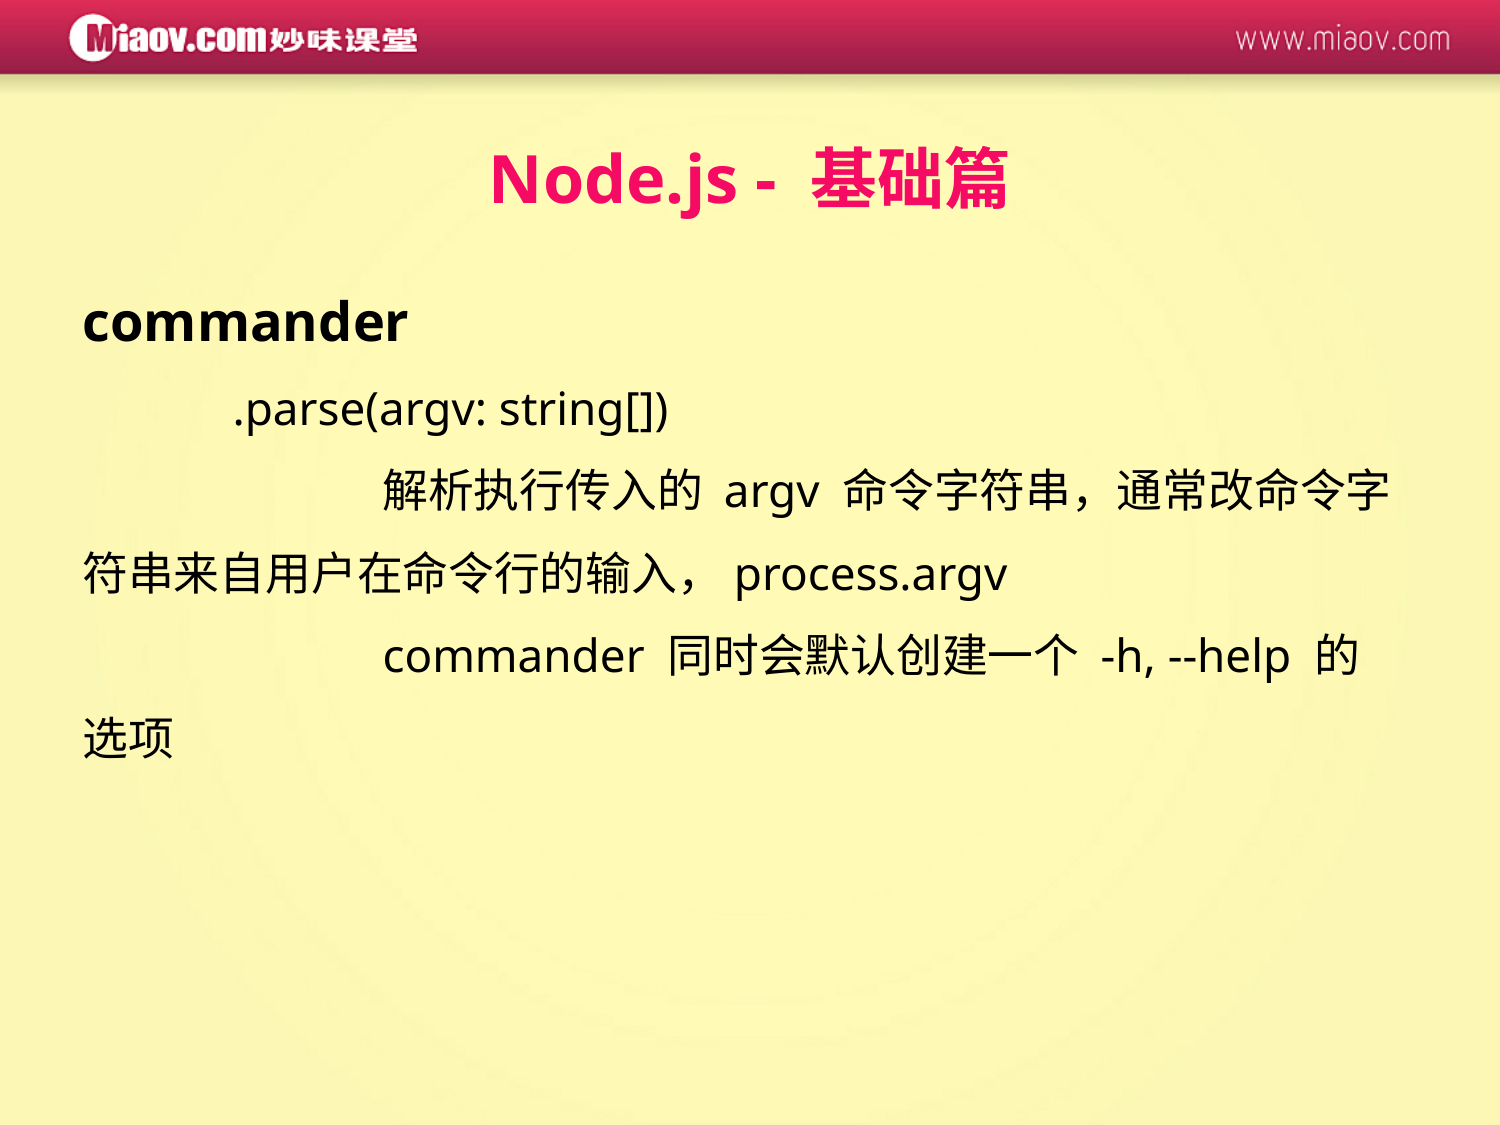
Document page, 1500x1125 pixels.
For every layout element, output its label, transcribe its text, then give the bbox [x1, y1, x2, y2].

picture [0, 0, 1500, 1125]
title Node.js - 基础篇 [74, 82, 1426, 272]
text_box commander .parse(argv: string[]) 解析执行传入的 argv 命令字符串，通常改命令字符串来自用户在命令行的输入，process.argv commander 同时会默认创建一个 -h, --help 的选项 [74, 247, 1400, 937]
